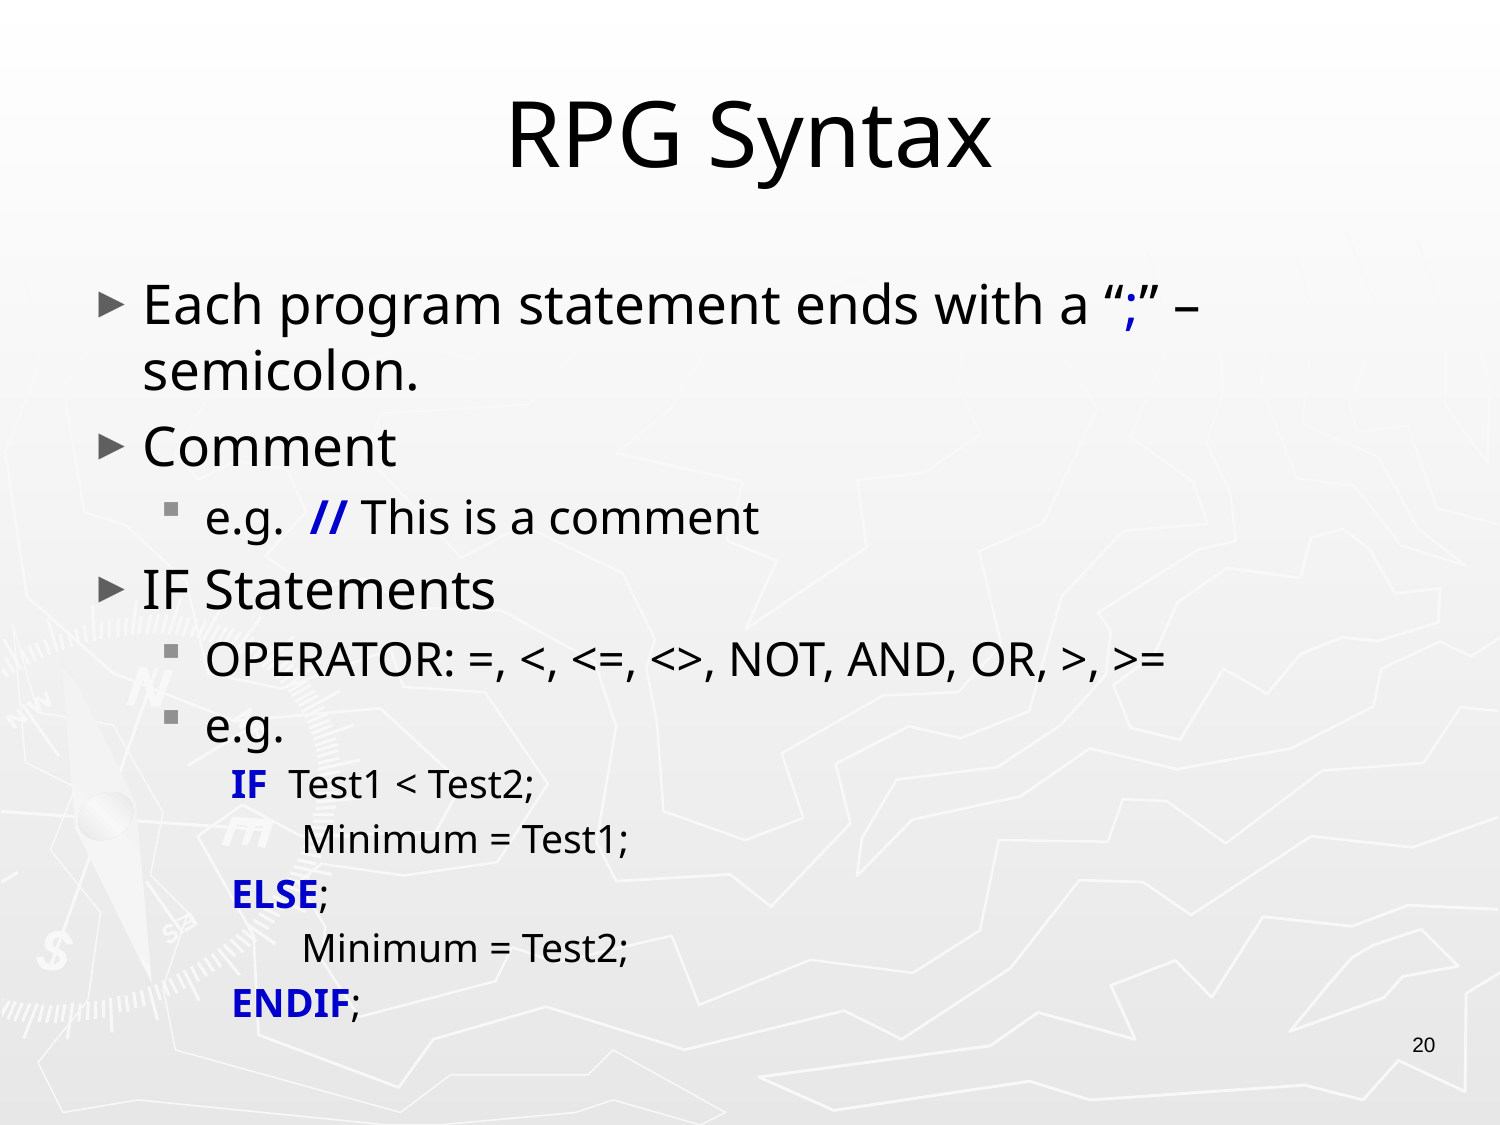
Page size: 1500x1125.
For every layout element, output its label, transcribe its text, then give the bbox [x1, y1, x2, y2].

slide_number 20 [1074, 1024, 1451, 1103]
title RPG Syntax [49, 37, 1451, 225]
list Each program statement ends with a “;” – semicolon. Comment e.g. // This is a comment IF Statements OPERATOR: =, <, <=, <>, NOT, AND, OR, >, >= e.g. IF Test1 < Test2; Minimum = Test1; ELSE; Minimum = Test2; ENDIF; [75, 262, 1425, 1038]
